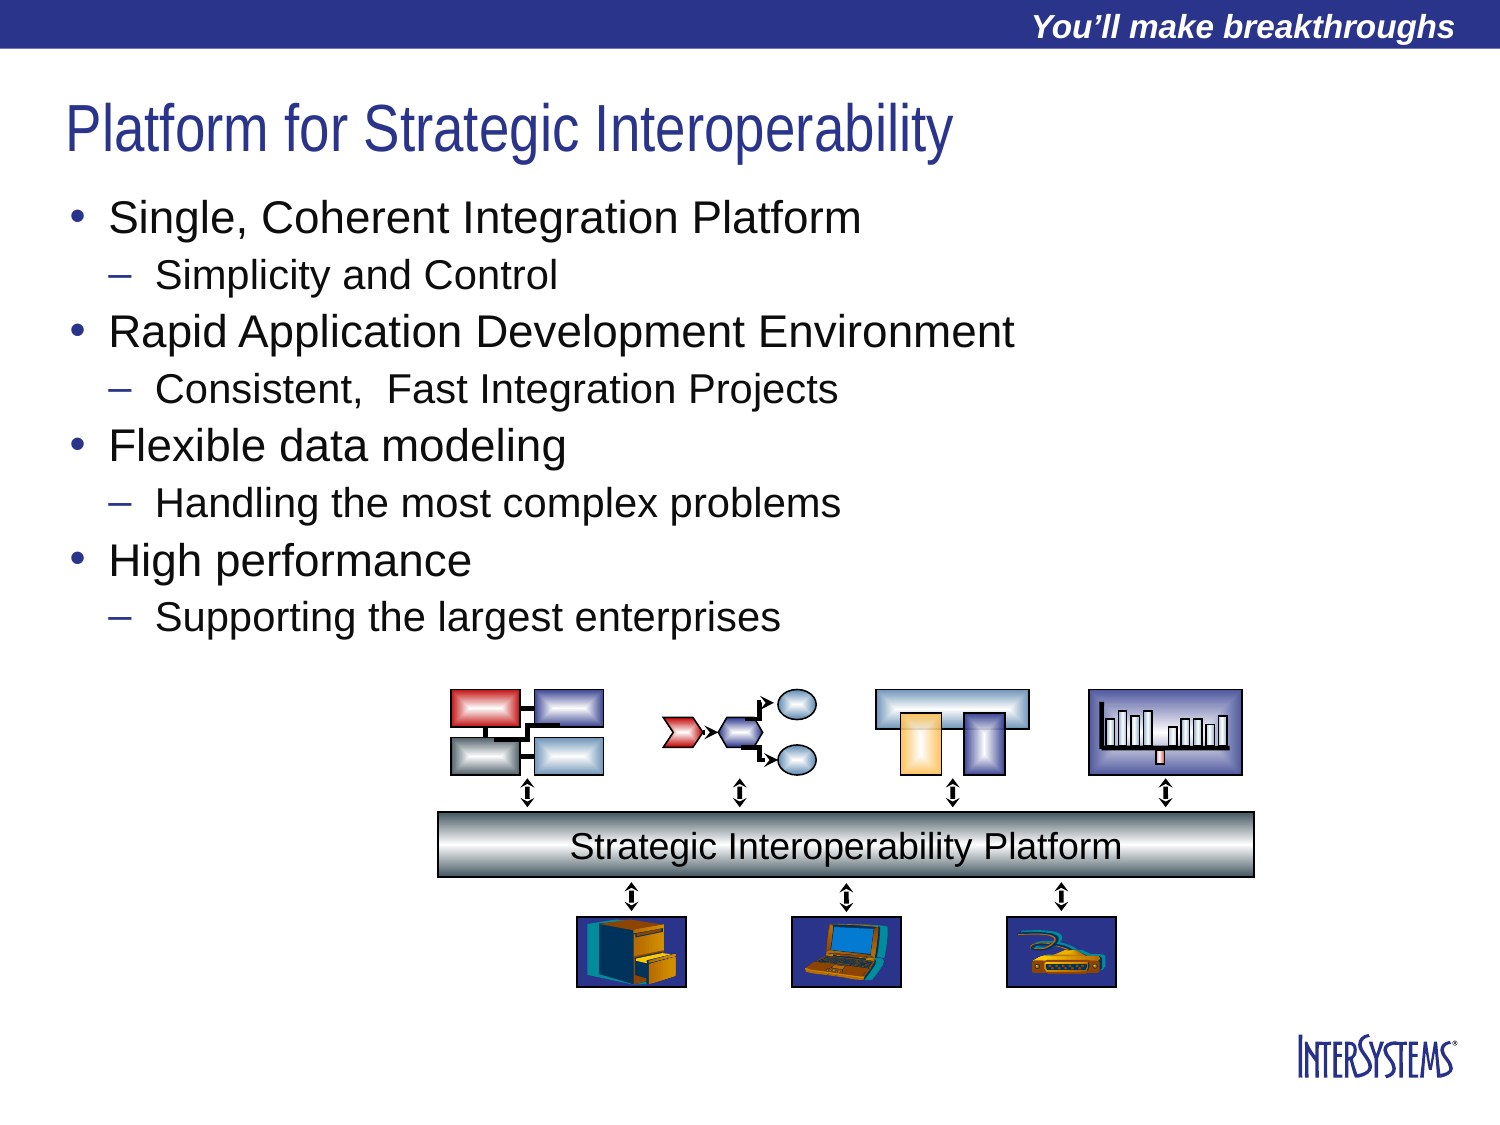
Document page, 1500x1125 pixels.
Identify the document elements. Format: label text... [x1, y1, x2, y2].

title Platform for Strategic Interoperability [50, 60, 1444, 173]
text_box Single, Coherent Integration Platform Simplicity and Control Rapid Application Development Environment Consistent, Fast Integration Projects Flexible data modeling Handling the most complex problems High performance Supporting the largest enterprises [54, 188, 1444, 594]
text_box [438, 689, 1255, 988]
